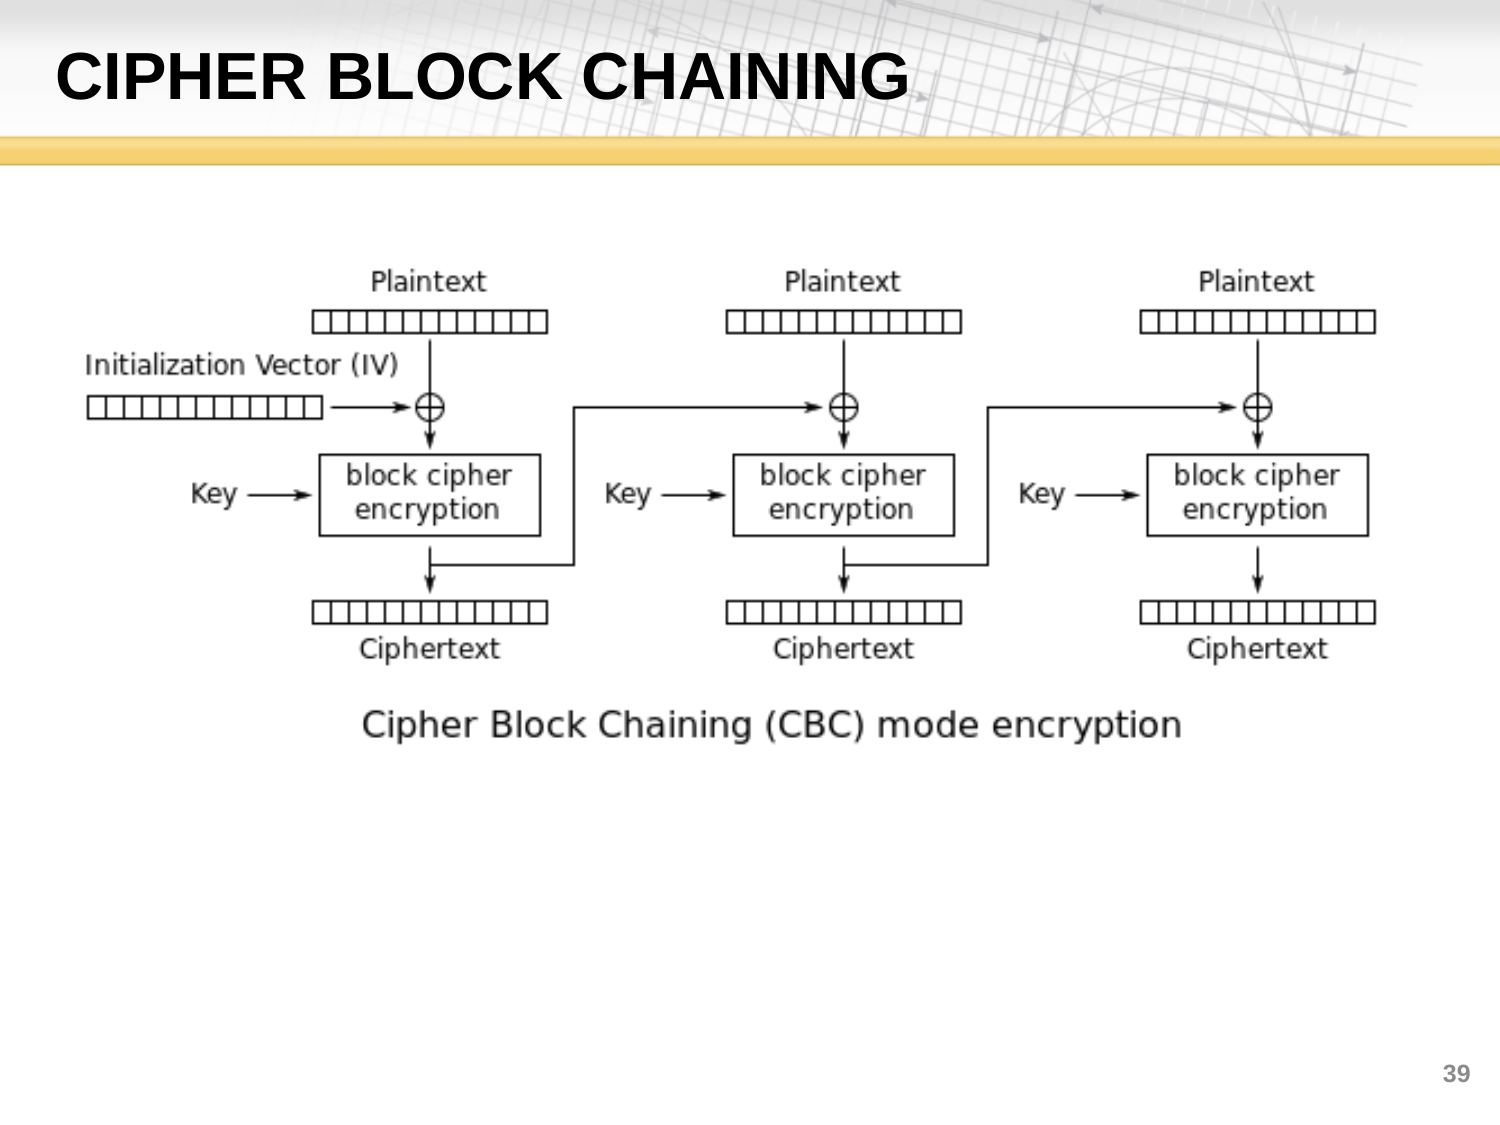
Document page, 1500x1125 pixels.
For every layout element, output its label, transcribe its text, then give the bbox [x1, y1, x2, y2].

slide_number 39 [1135, 1042, 1486, 1103]
title Cipher Block Chaining [40, 32, 1416, 113]
picture [0, 0, 1500, 1125]
